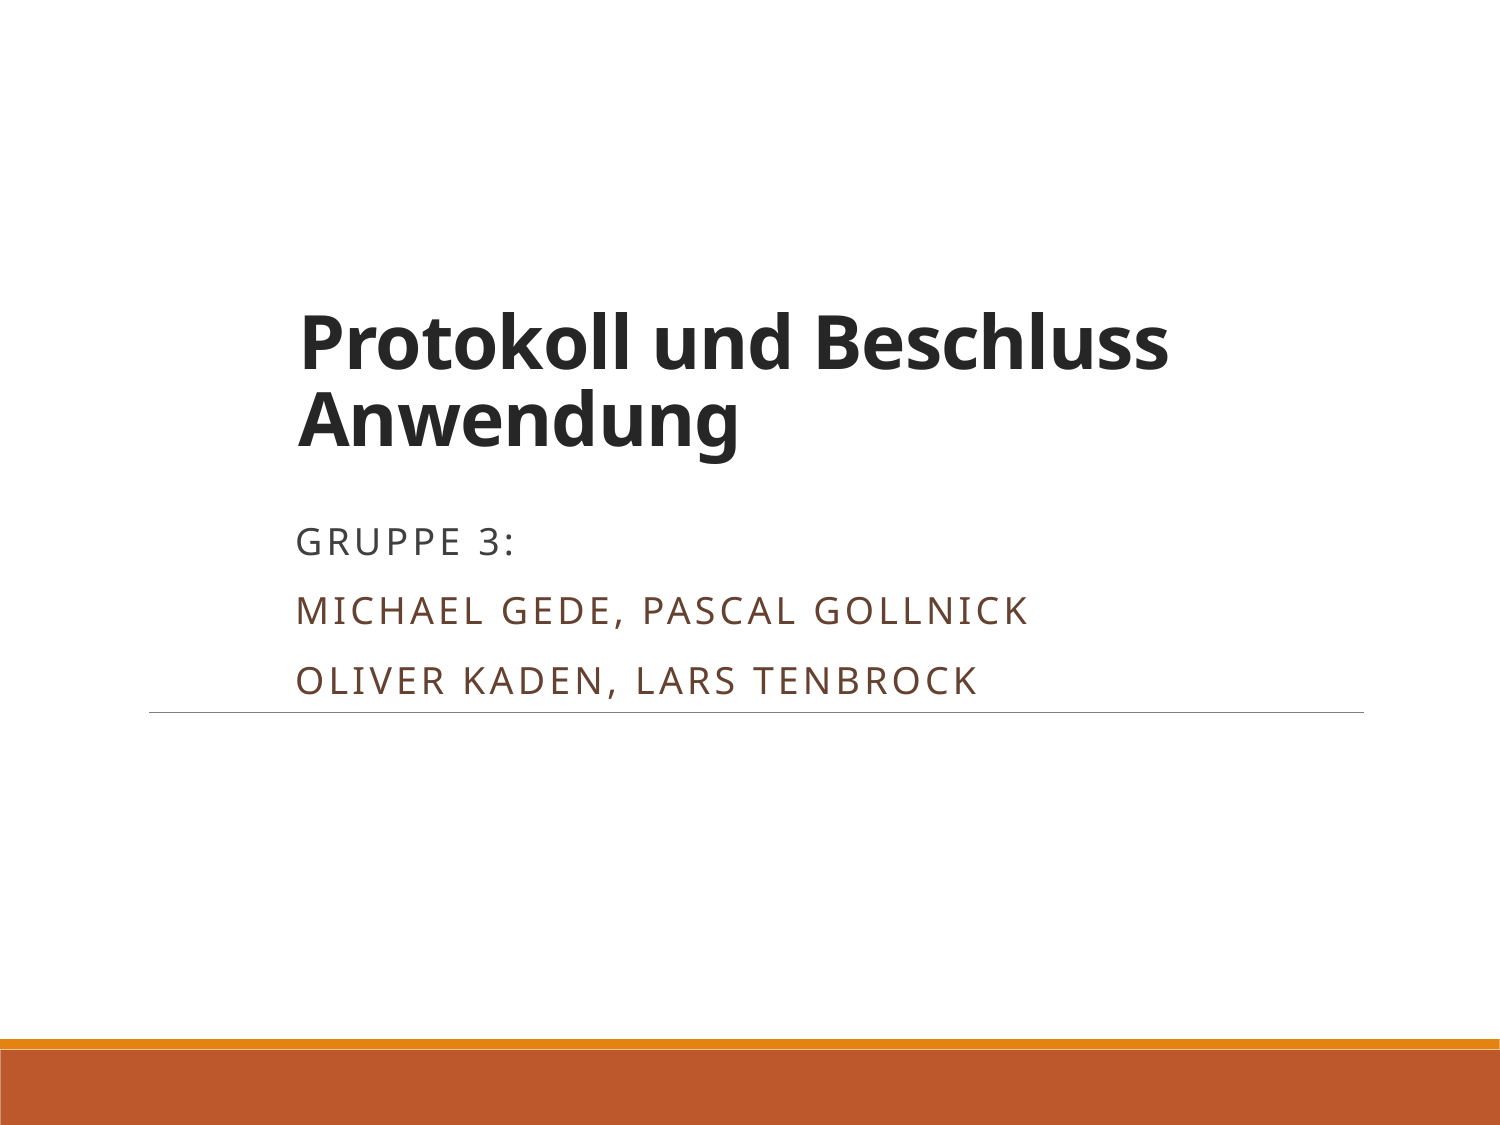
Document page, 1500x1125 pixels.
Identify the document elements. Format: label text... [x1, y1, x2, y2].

title Protokoll und Beschluss Anwendung [283, 169, 1223, 470]
subtitle Gruppe 3: Michael Gede, Pascal Gollnick Oliver Kaden, Lars Tenbrock [280, 515, 1218, 882]
